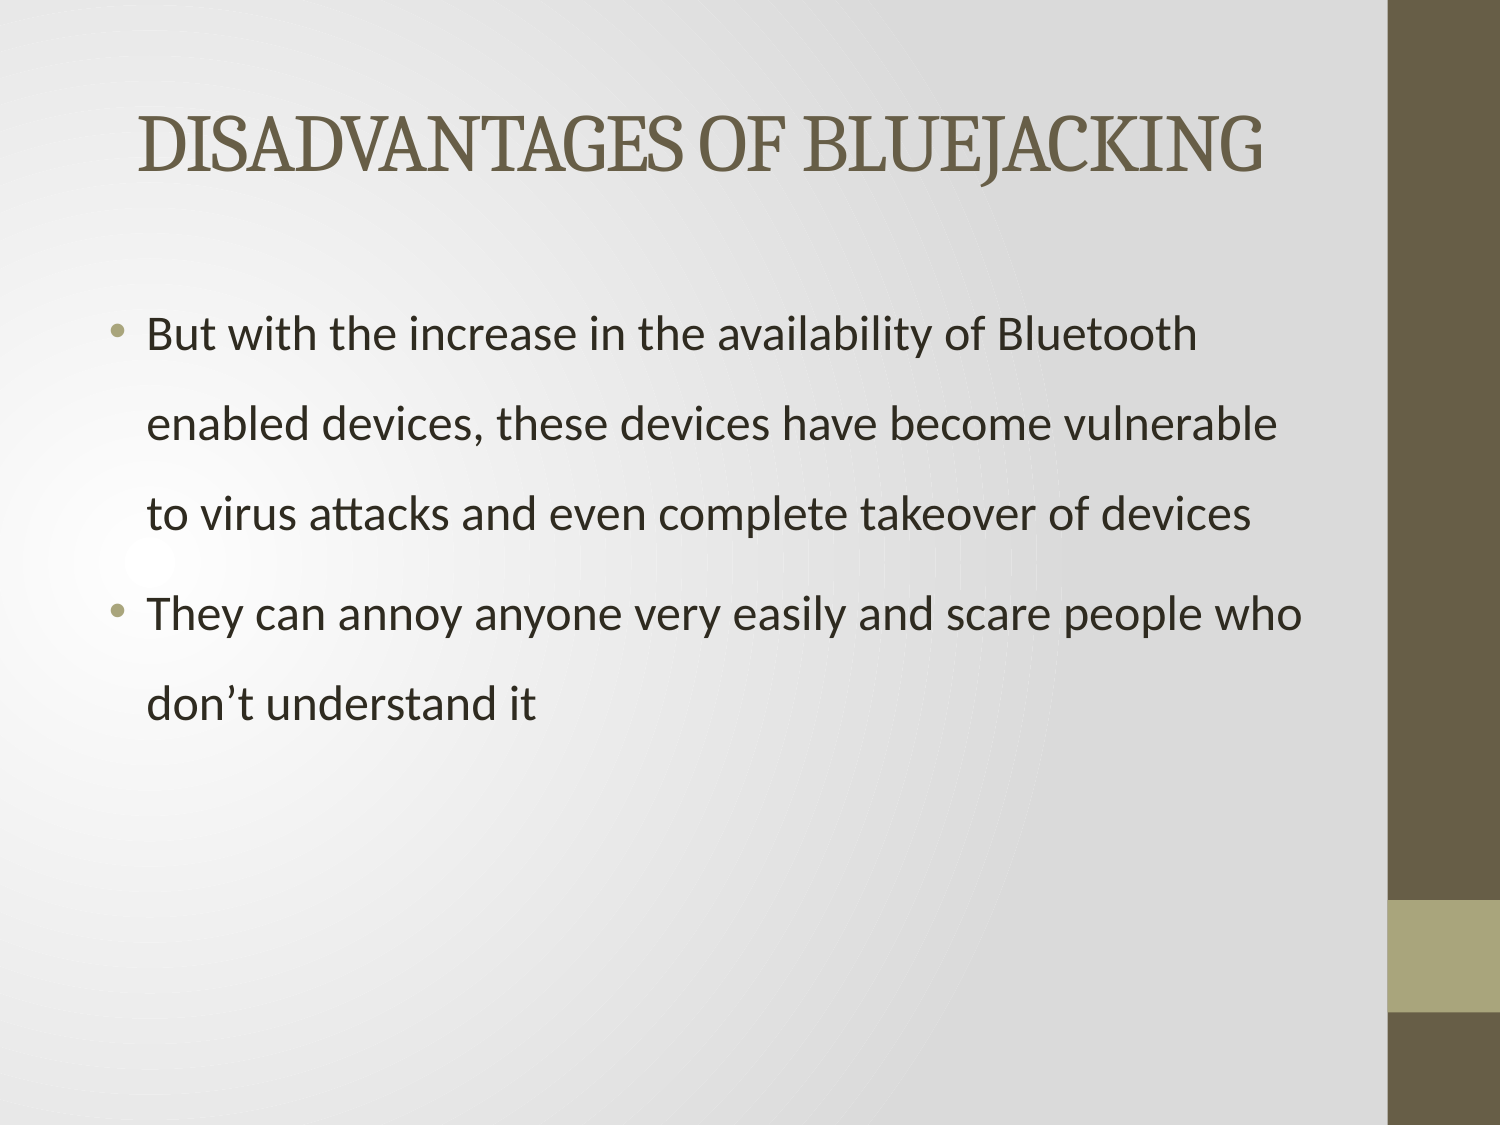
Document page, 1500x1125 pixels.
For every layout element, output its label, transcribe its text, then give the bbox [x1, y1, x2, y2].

list But with the increase in the availability of Bluetooth enabled devices, these devices have become vulnerable to virus attacks and even complete takeover of devices They can annoy anyone very easily and scare people who don’t understand it [75, 262, 1325, 1050]
title DISADVANTAGES OF BLUEJACKING [75, 45, 1325, 233]
